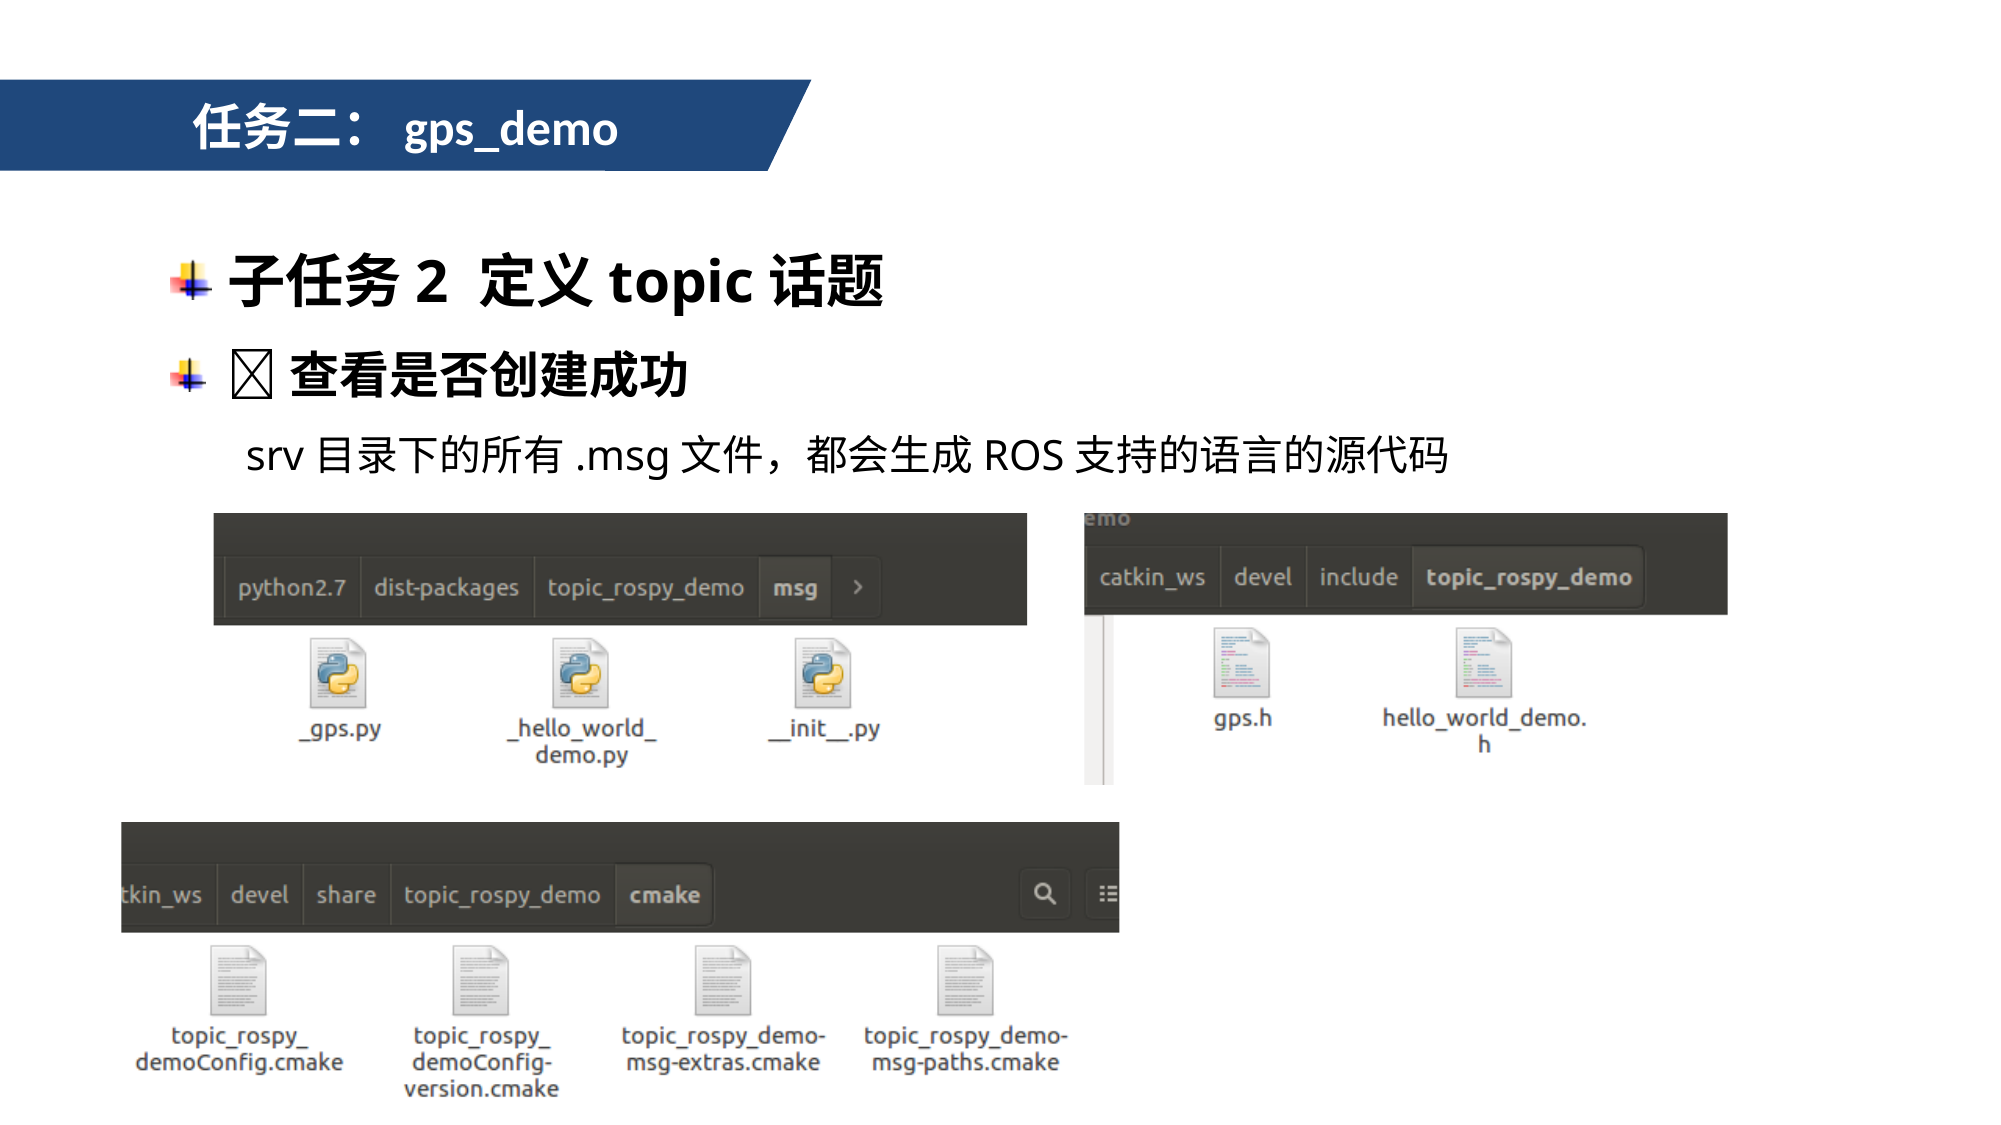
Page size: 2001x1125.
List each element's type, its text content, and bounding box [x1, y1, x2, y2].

picture [121, 822, 1120, 1125]
text_box 任务二：gps_demo [0, 78, 814, 172]
picture [170, 356, 206, 392]
picture [170, 258, 212, 300]
picture [213, 513, 1028, 791]
text_box 子任务2 定义topic话题 查看是否创建成功 srv目录下的所有.msg文件，都会生成ROS支持的语言的源代码 [156, 201, 1898, 577]
picture [1084, 513, 1728, 785]
